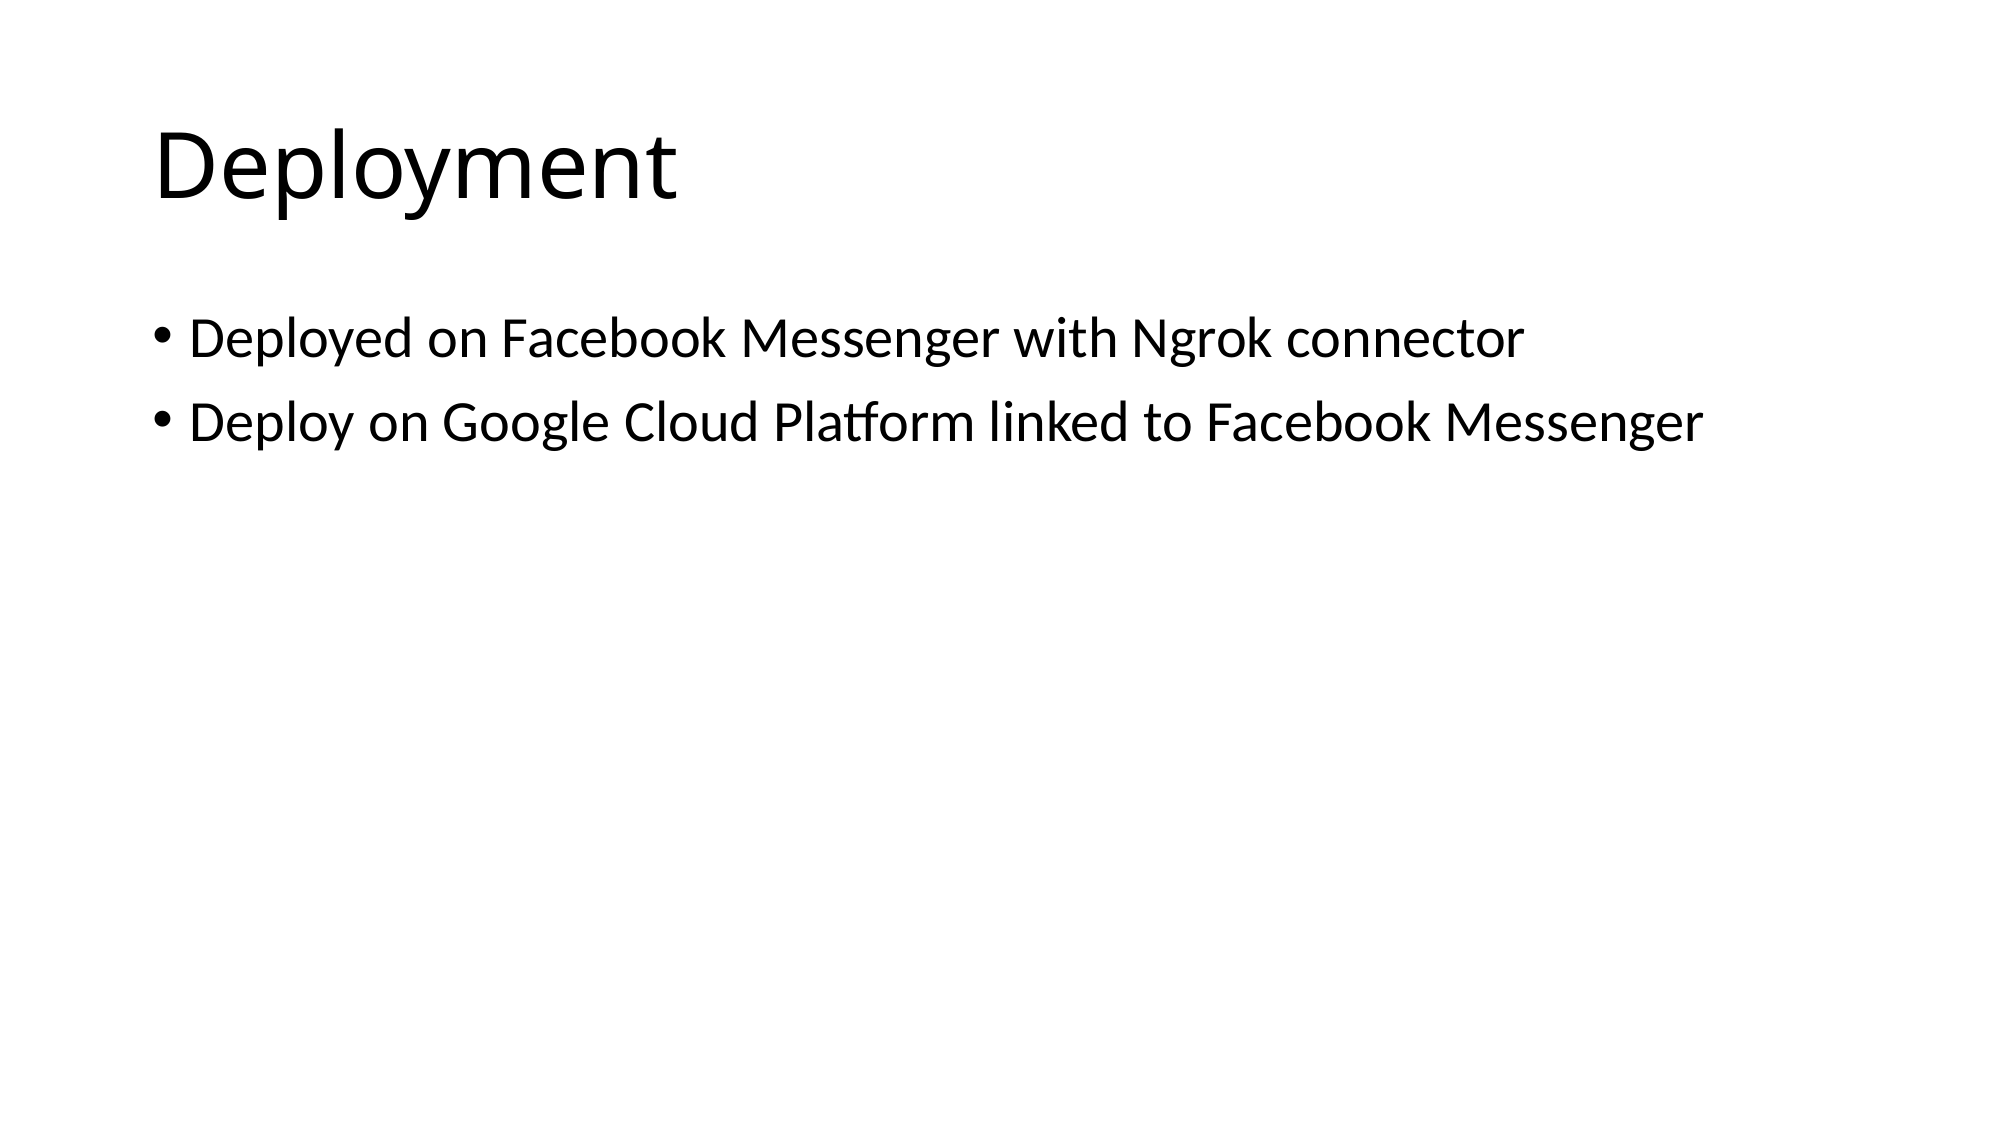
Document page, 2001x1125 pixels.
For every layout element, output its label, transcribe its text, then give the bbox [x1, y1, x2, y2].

title Deployment [137, 59, 1863, 278]
list Deployed on Facebook Messenger with Ngrok connector Deploy on Google Cloud Platform linked to Facebook Messenger [137, 299, 1863, 1014]
